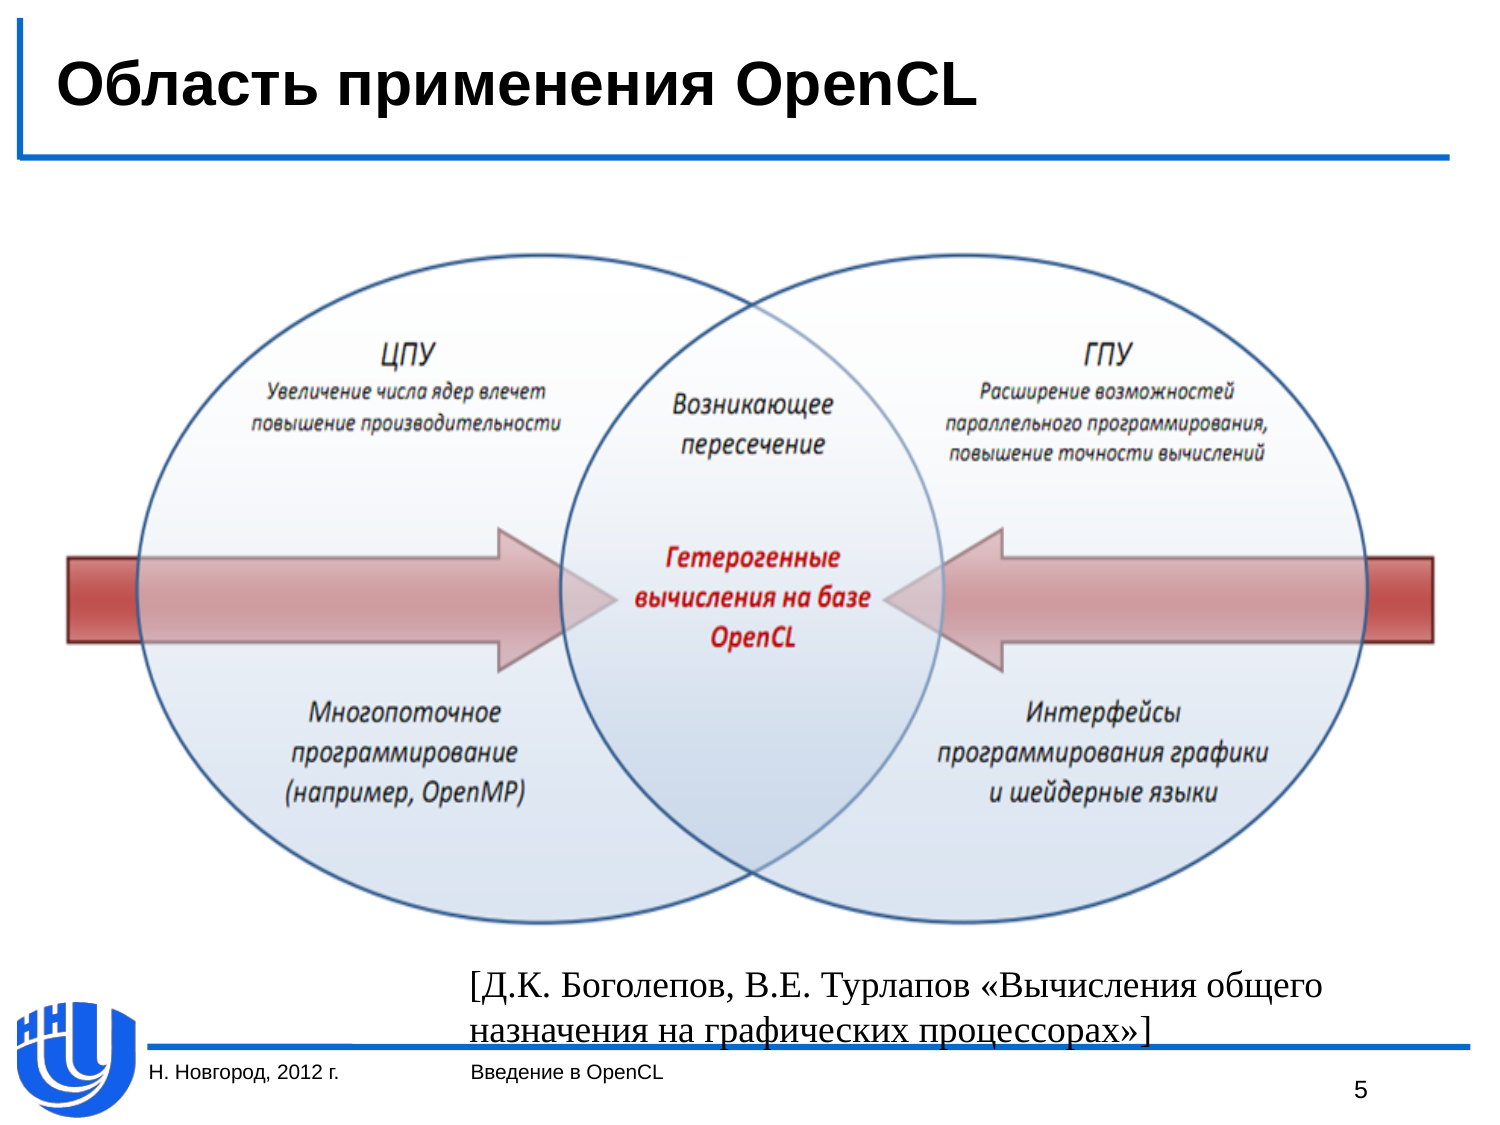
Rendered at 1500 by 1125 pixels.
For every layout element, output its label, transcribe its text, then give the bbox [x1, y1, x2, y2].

footer Введение в OpenCL [455, 1057, 1329, 1125]
title Область применения OpenCL [41, 33, 1417, 127]
picture [17, 1002, 148, 1118]
slide_number 5 [1338, 1051, 1482, 1125]
text_box [Д.К. Боголепов, В.Е. Турлапов «Вычисления общего назначения на графических процессорах»] [454, 952, 1471, 1057]
picture [41, 226, 1459, 948]
slide_number Н. Новгород, 2012 г. [133, 1051, 445, 1125]
